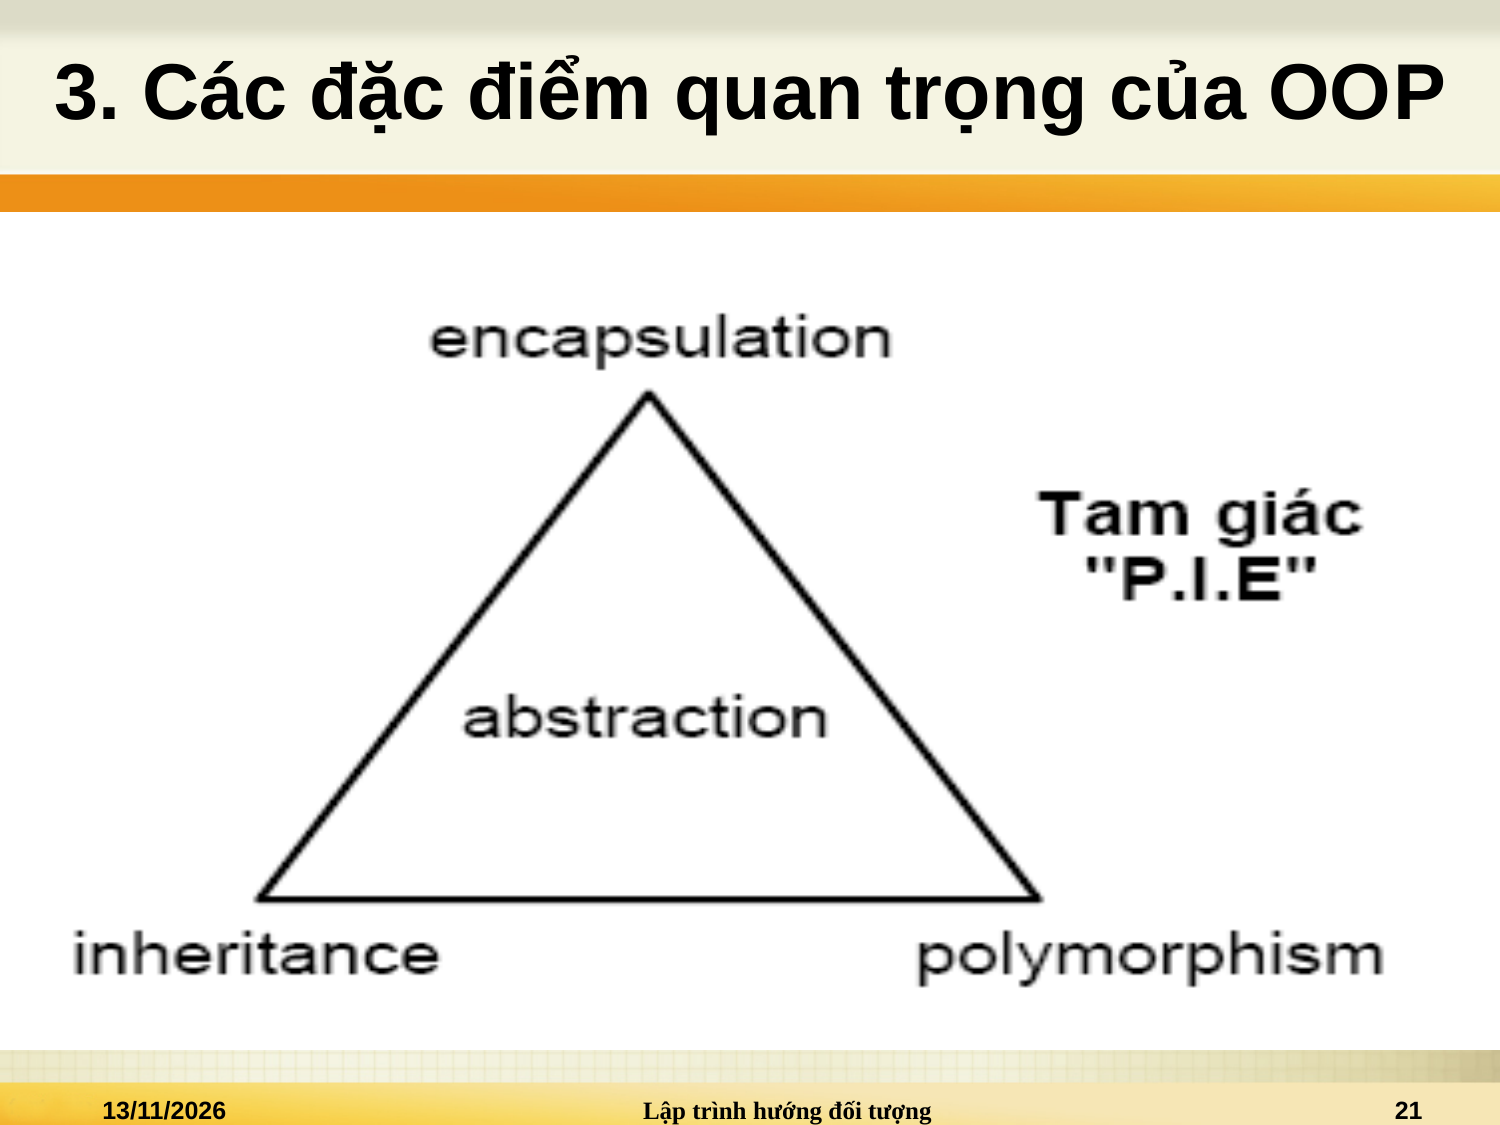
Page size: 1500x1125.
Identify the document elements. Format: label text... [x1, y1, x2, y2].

title 3. Các đặc điểm quan trọng của OOP [0, 0, 1500, 175]
footer Lập trình hướng đối tượng [549, 1087, 1025, 1125]
picture [0, 175, 1500, 1125]
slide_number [87, 1087, 438, 1125]
slide_number 21 [1087, 1087, 1438, 1125]
